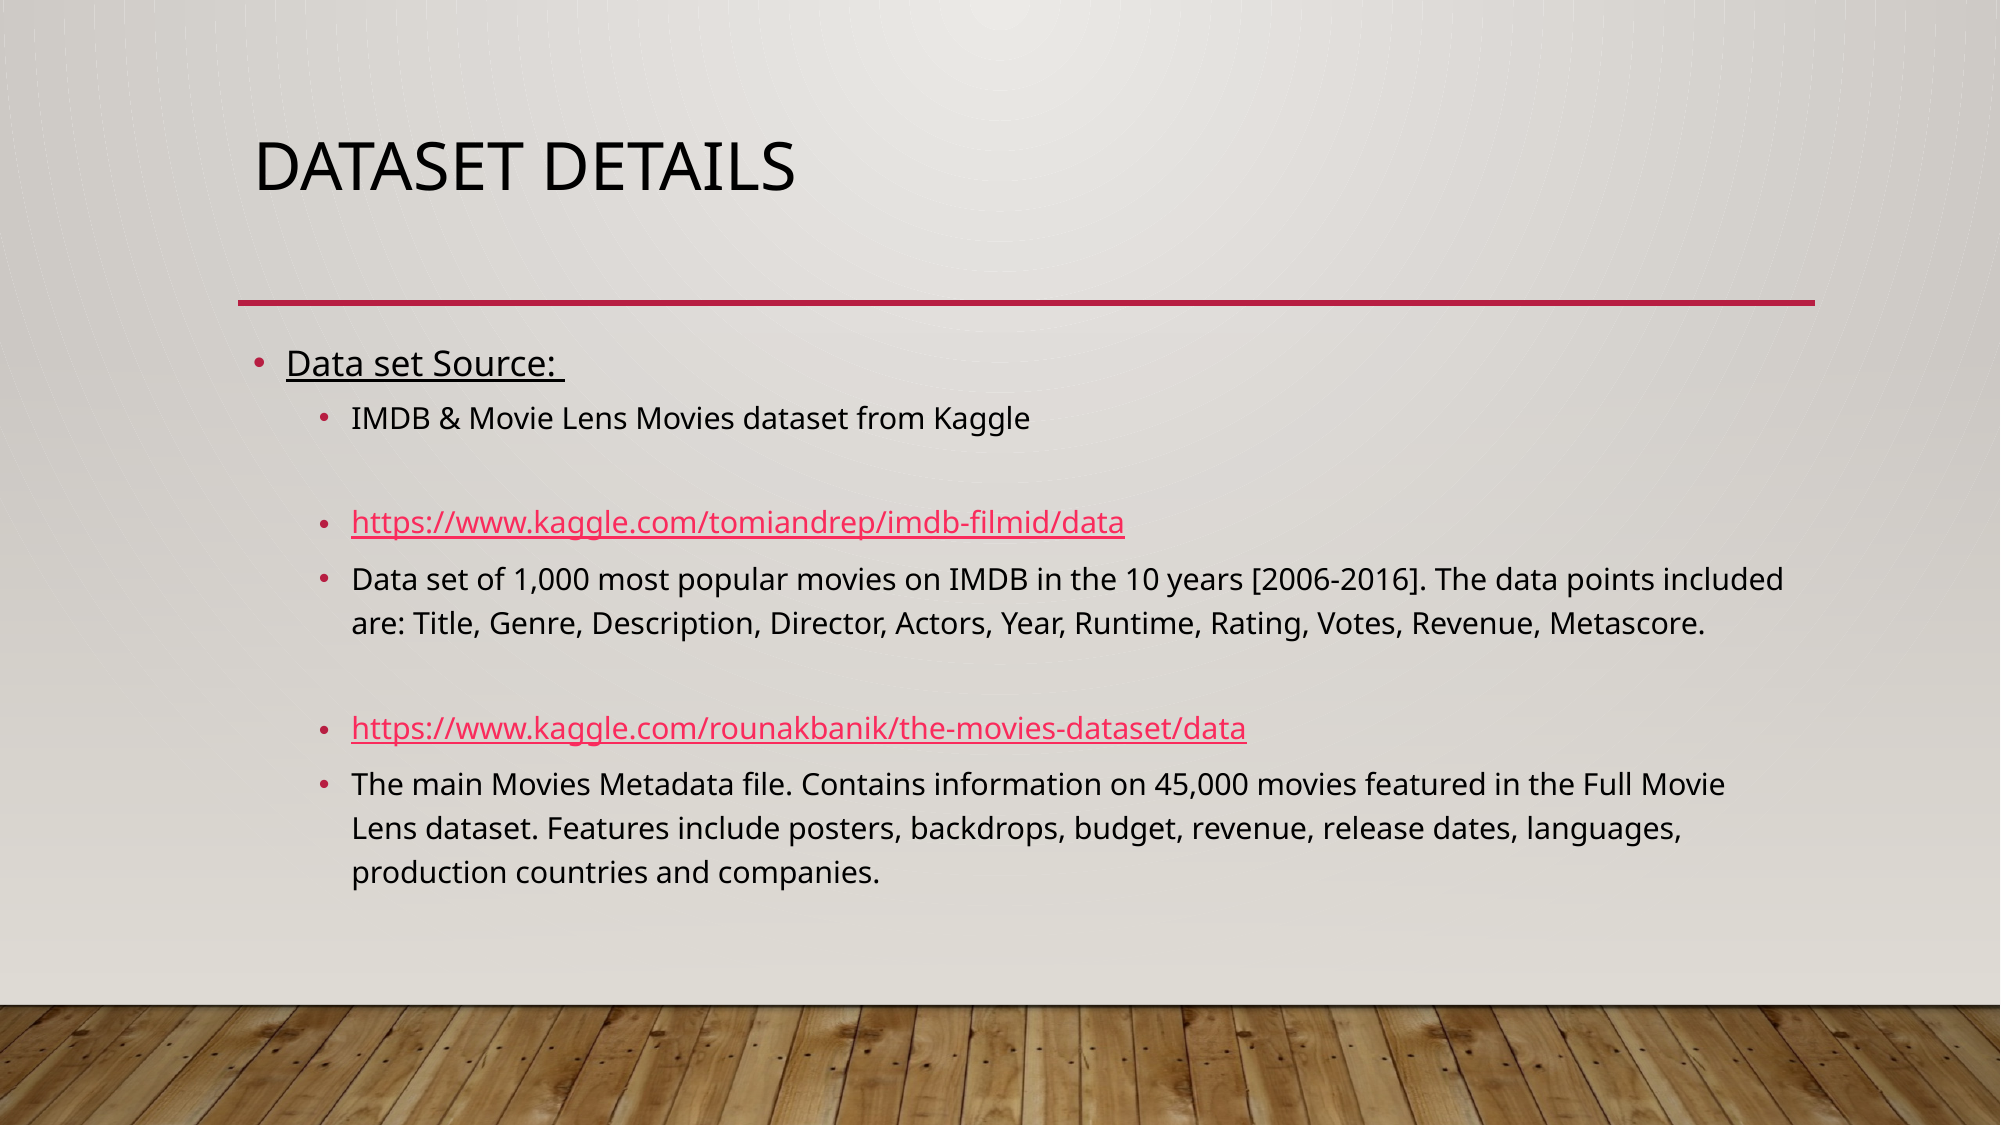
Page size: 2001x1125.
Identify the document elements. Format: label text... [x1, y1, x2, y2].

picture [0, 1005, 2000, 1125]
list Data set Source: IMDB & Movie Lens Movies dataset from Kaggle https://www.kaggle.com/tomiandrep/imdb-filmid/data Data set of 1,000 most popular movies on IMDB in the 10 years [2006-2016]. The data points included are: Title, Genre, Description, Director, Actors, Year, Runtime, Rating, Votes, Revenue, Metascore. https://www.kaggle.com/rounakbanik/the-movies-dataset/data The main Movies Metadata file. Contains information on 45,000 movies featured in the Full Movie Lens dataset. Features include posters, backdrops, budget, revenue, release dates, languages, production countries and companies. [238, 324, 1814, 986]
title Dataset details [238, 125, 1814, 298]
